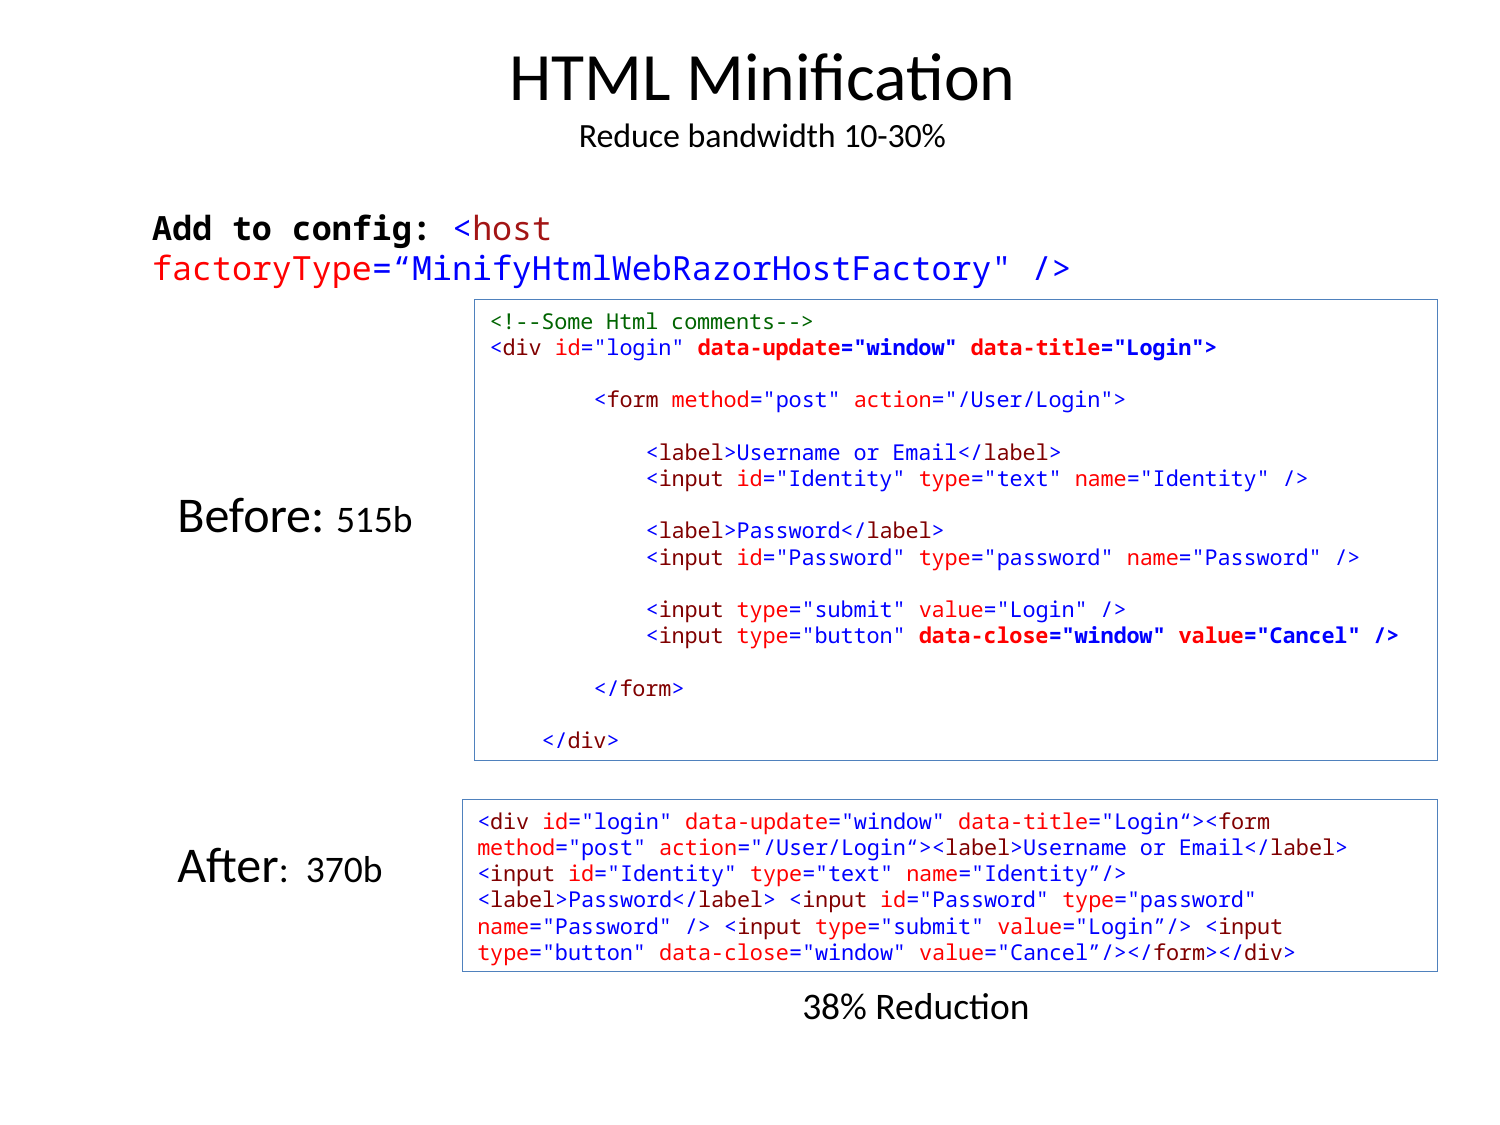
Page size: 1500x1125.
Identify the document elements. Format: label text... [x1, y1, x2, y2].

text_box Add to config: <host factoryType=“MinifyHtmlWebRazorHostFactory" /> [137, 199, 1413, 340]
text_box <!--Some Html comments--> <div id="login" data-update="window" data-title="Login"> <form method="post" action="/User/Login"> <label>Username or Email</label> <input id="Identity" type="text" name="Identity" /> <label>Password</label> <input id="Password" type="password" name="Password" /> <input type="submit" value="Login" /> <input type="button" data-close="window" value="Cancel" /> </form> </div> [474, 299, 1438, 761]
text_box 38% Reduction [787, 974, 1088, 1035]
text_box Before: 515b [162, 474, 450, 610]
text_box After: 370b [162, 824, 400, 900]
title HTML Minification Reduce bandwidth 10-30% [87, 24, 1438, 163]
text_box <div id="login" data-update="window" data-title="Login“><form method="post" action="/User/Login“><label>Username or Email</label> <input id="Identity" type="text" name="Identity”/> <label>Password</label> <input id="Password" type="password" name="Password" /> <input type="submit" value="Login”/> <input type="button" data-close="window" value="Cancel”/></form></div> [462, 799, 1438, 972]
